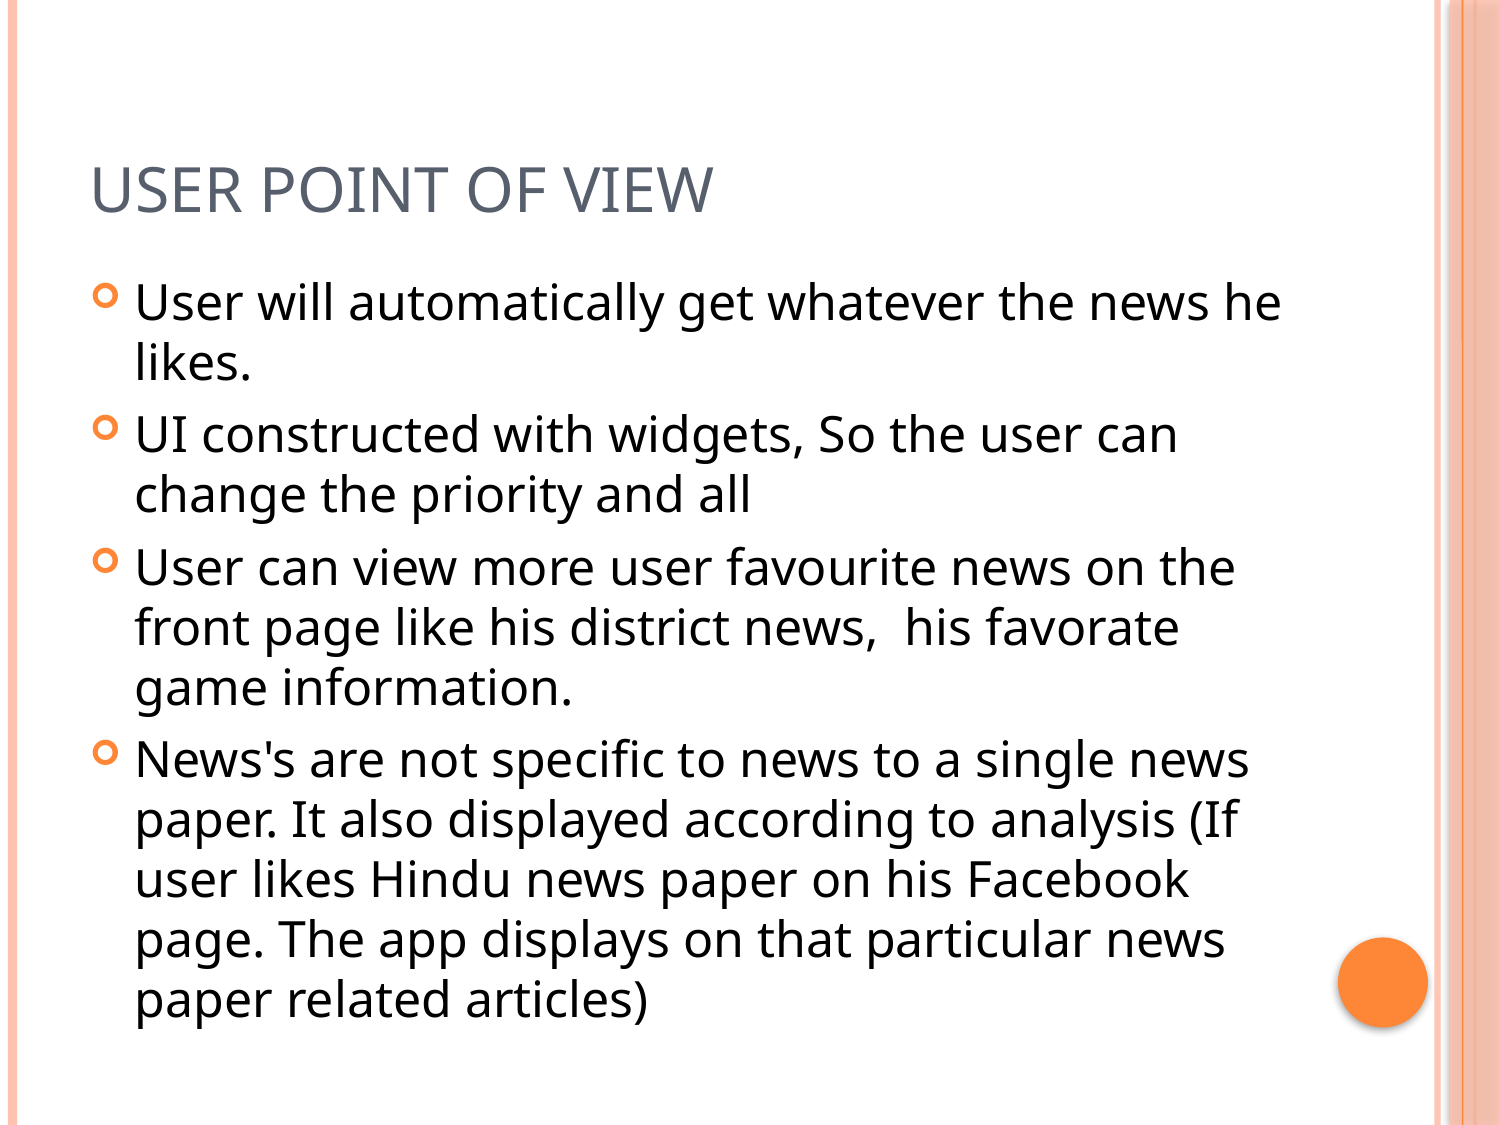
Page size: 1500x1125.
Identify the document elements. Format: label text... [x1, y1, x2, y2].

title User Point Of View [75, 45, 1300, 233]
list User will automatically get whatever the news he likes. UI constructed with widgets, So the user can change the priority and all User can view more user favourite news on the front page like his district news, his favorate game information. News's are not specific to news to a single news paper. It also displayed according to analysis (If user likes Hindu news paper on his Facebook page. The app displays on that particular news paper related articles) [75, 262, 1300, 1062]
